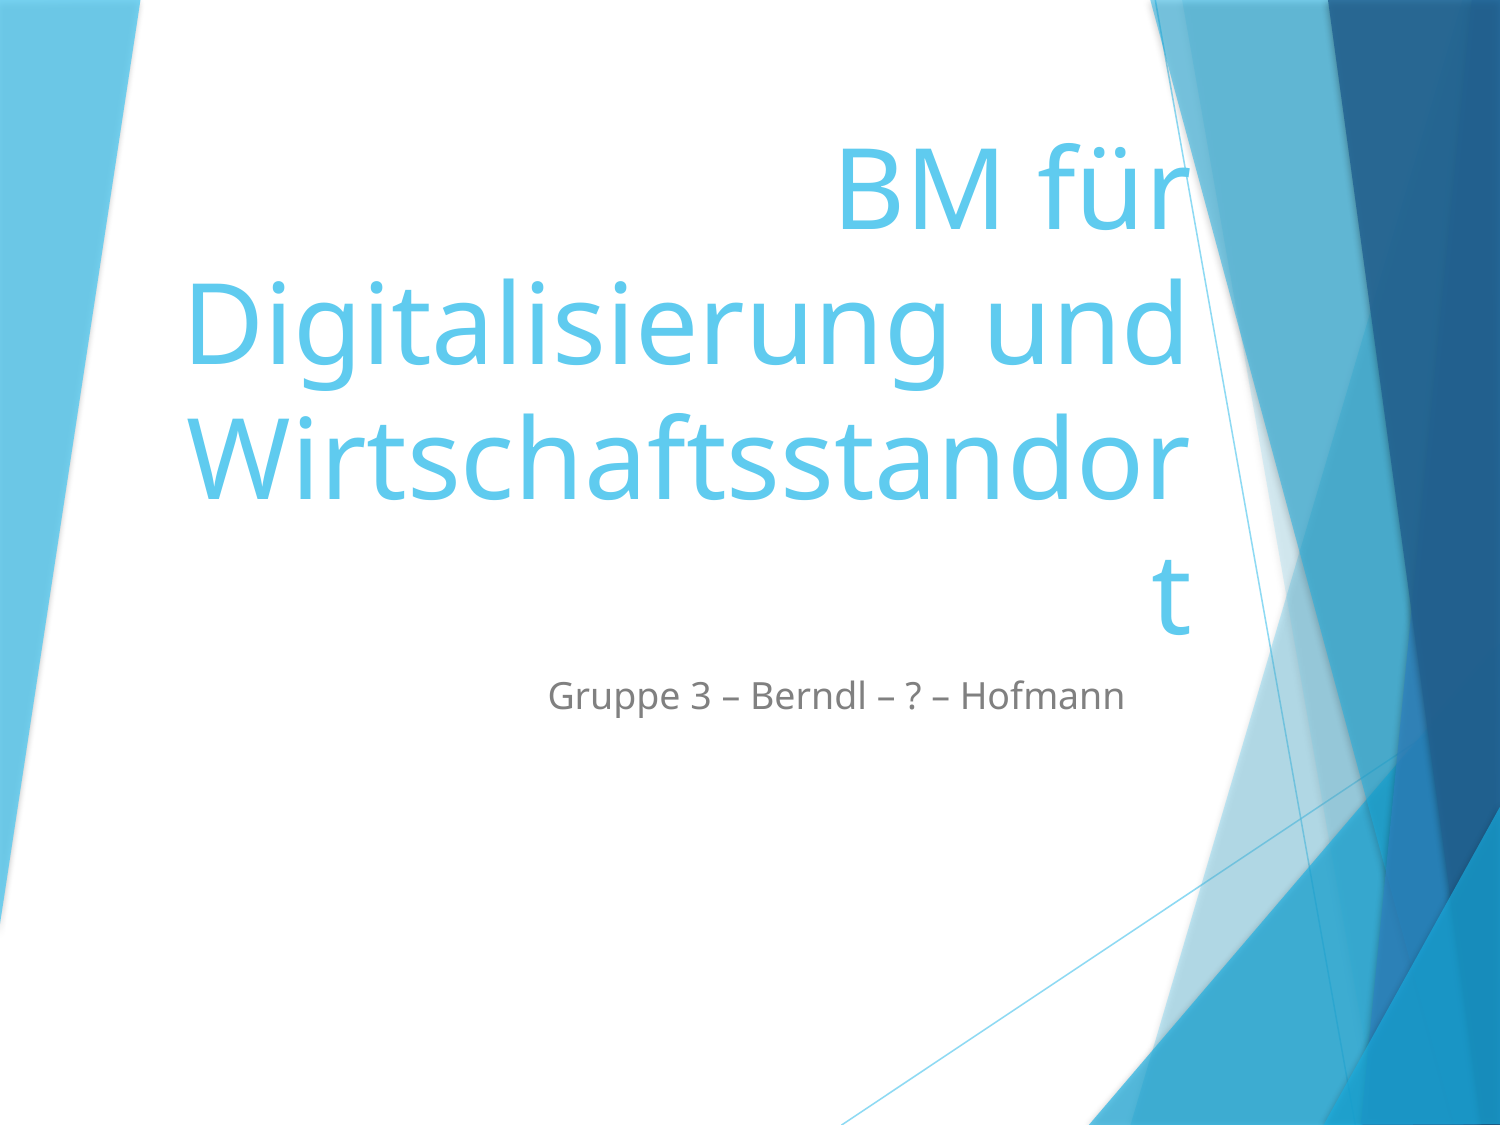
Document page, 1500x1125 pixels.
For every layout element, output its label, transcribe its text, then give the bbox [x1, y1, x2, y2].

title BM für Digitalisierung und Wirtschaftsstandort [153, 394, 1207, 665]
subtitle Gruppe 3 – Berndl – ? – Hofmann [185, 664, 1142, 845]
